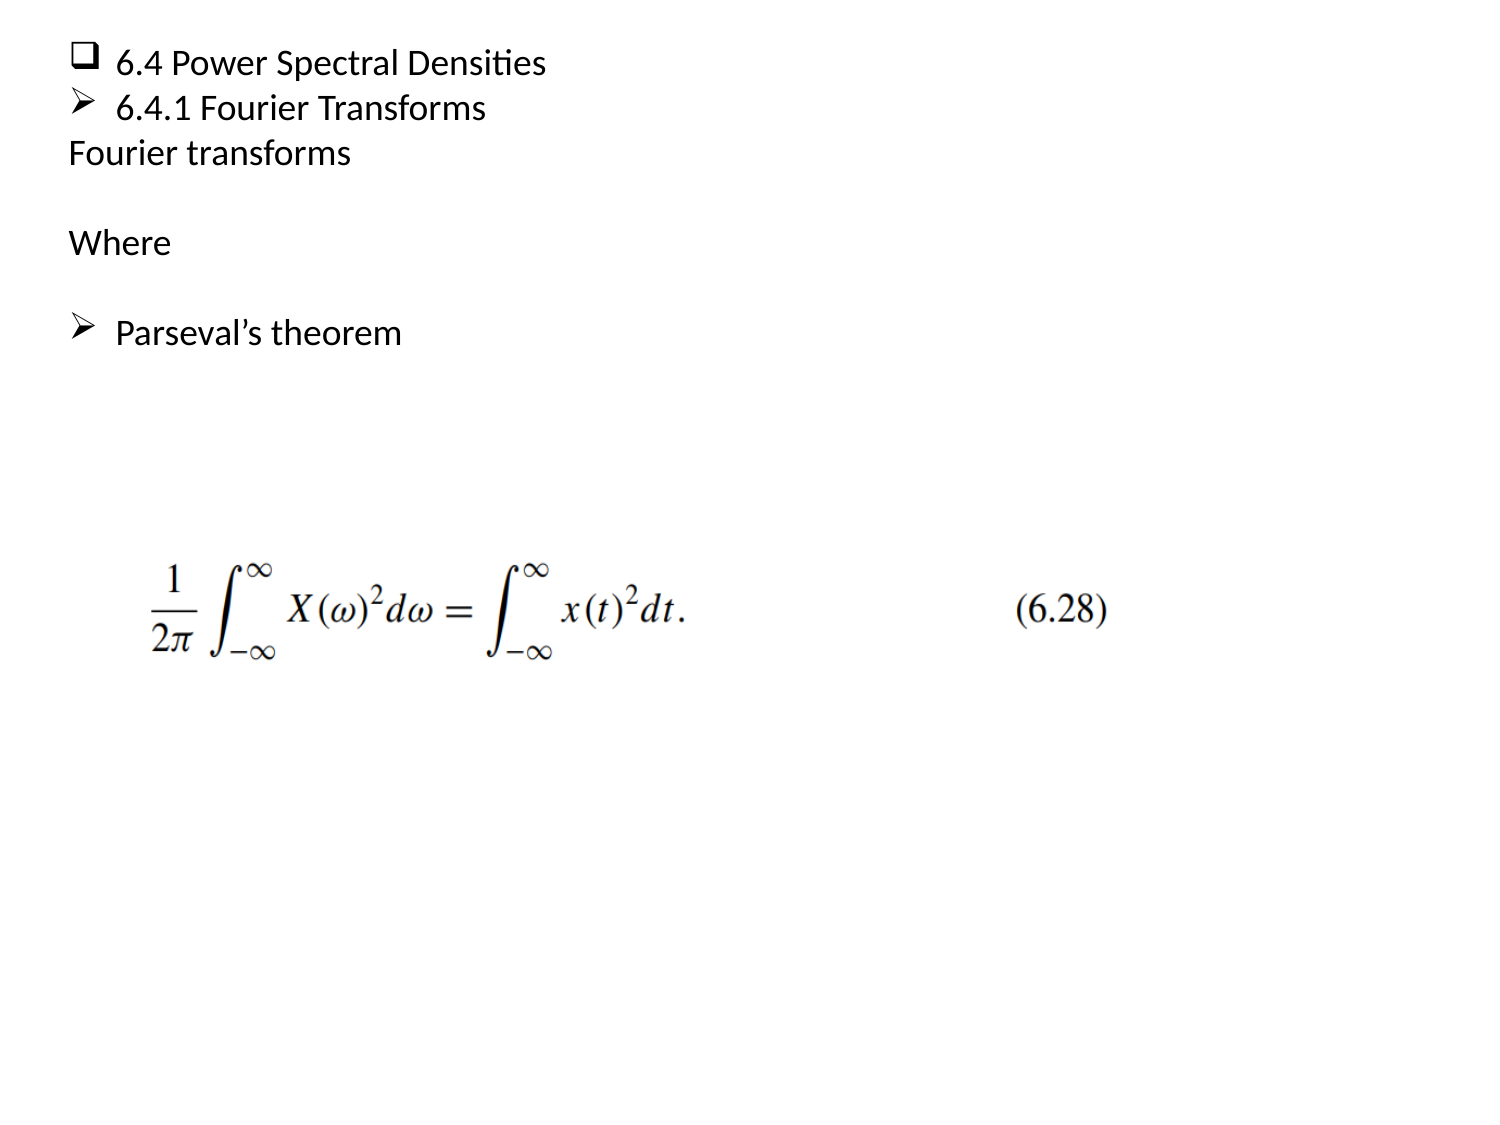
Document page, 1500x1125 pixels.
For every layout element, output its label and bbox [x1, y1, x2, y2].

picture [123, 538, 1129, 670]
